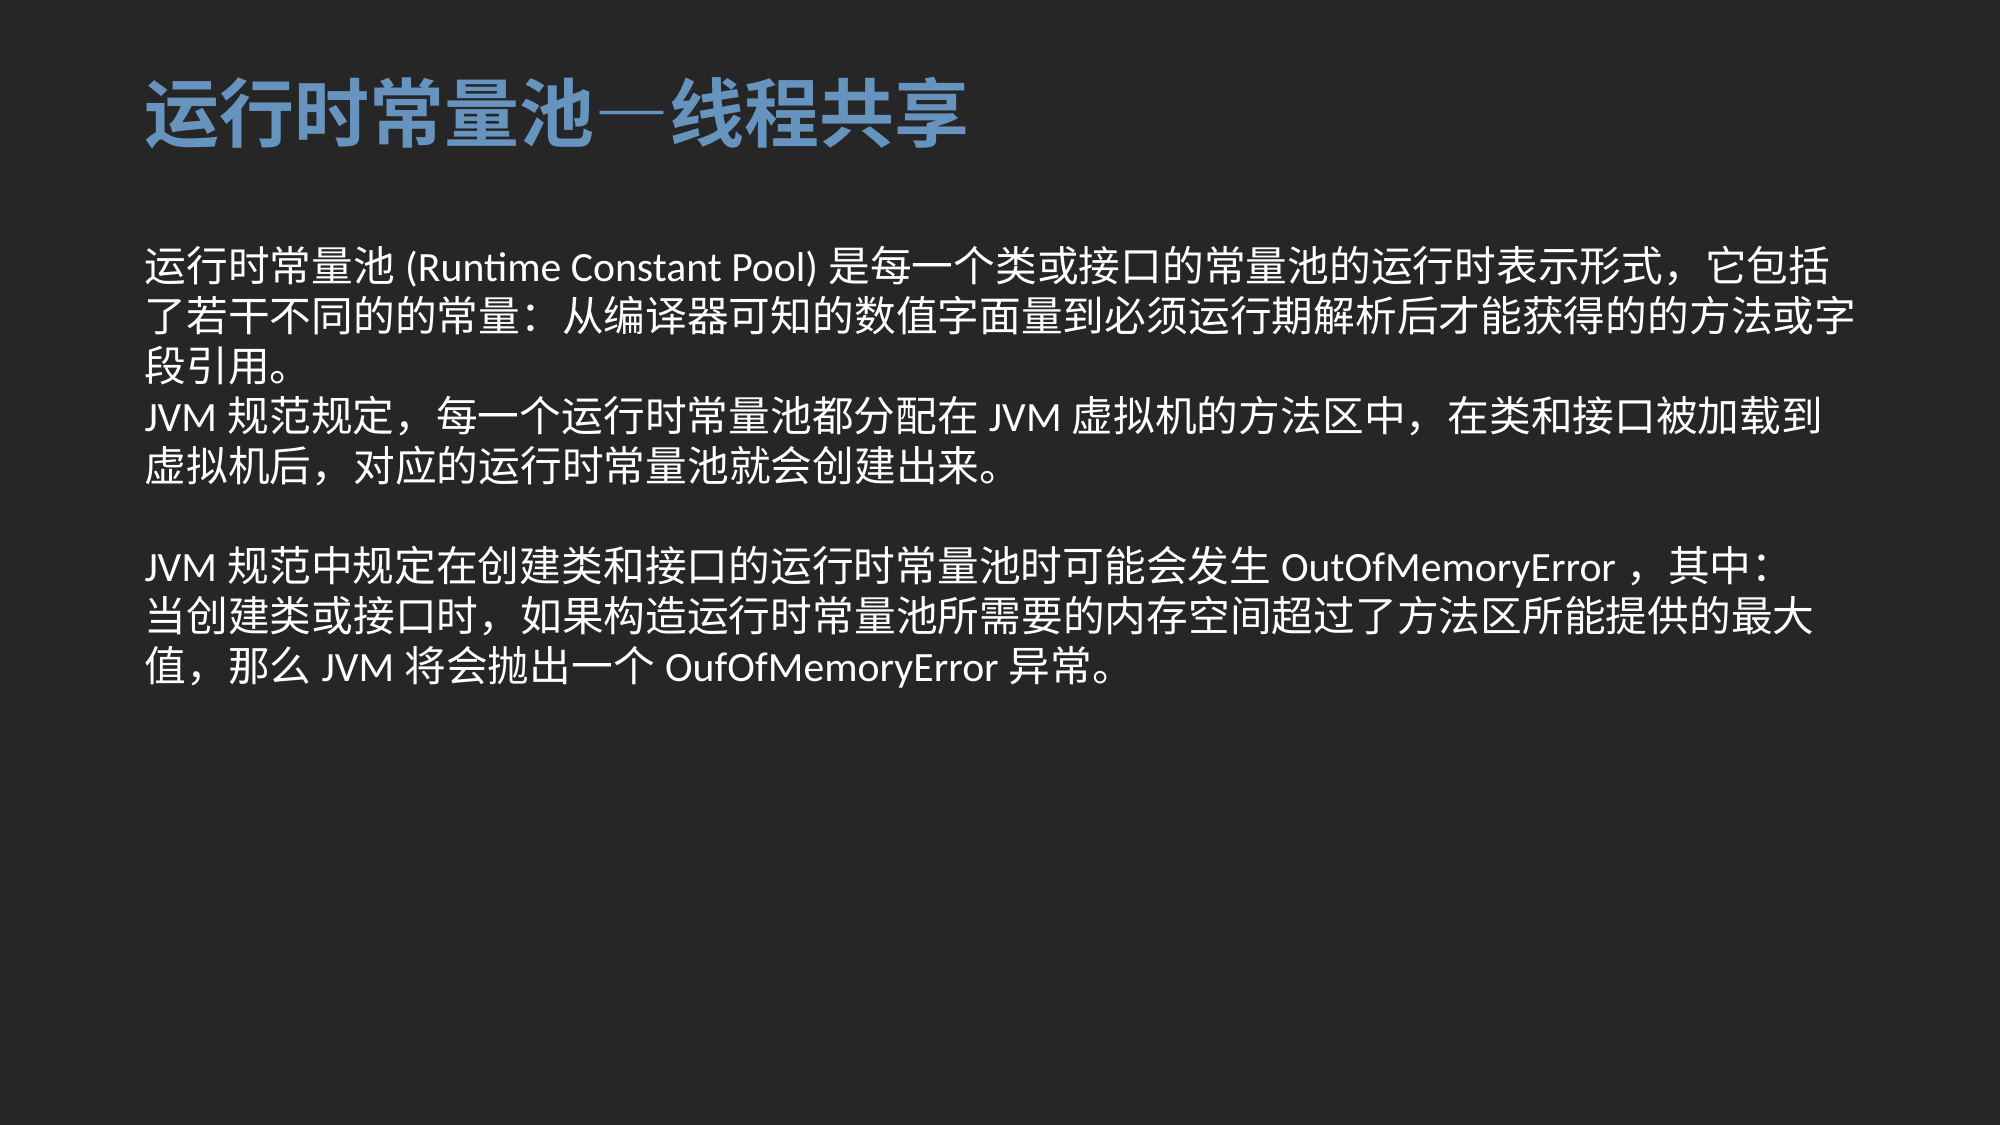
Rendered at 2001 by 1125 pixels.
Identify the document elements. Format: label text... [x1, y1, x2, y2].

text_box 运行时常量池(Runtime Constant Pool)是每一个类或接口的常量池的运行时表示形式，它包括了若干不同的的常量：从编译器可知的数值字面量到必须运行期解析后才能获得的的方法或字段引用。 JVM规范规定，每一个运行时常量池都分配在JVM虚拟机的方法区中，在类和接口被加载到虚拟机后，对应的运行时常量池就会创建出来。 JVM规范中规定在创建类和接口的运行时常量池时可能会发生OutOfMemoryError，其中： 当创建类或接口时，如果构造运行时常量池所需要的内存空间超过了方法区所能提供的最大值，那么JVM将会抛出一个OufOfMemoryError异常。 [129, 232, 1880, 698]
title 运行时常量池—线程共享 [129, 34, 1876, 200]
